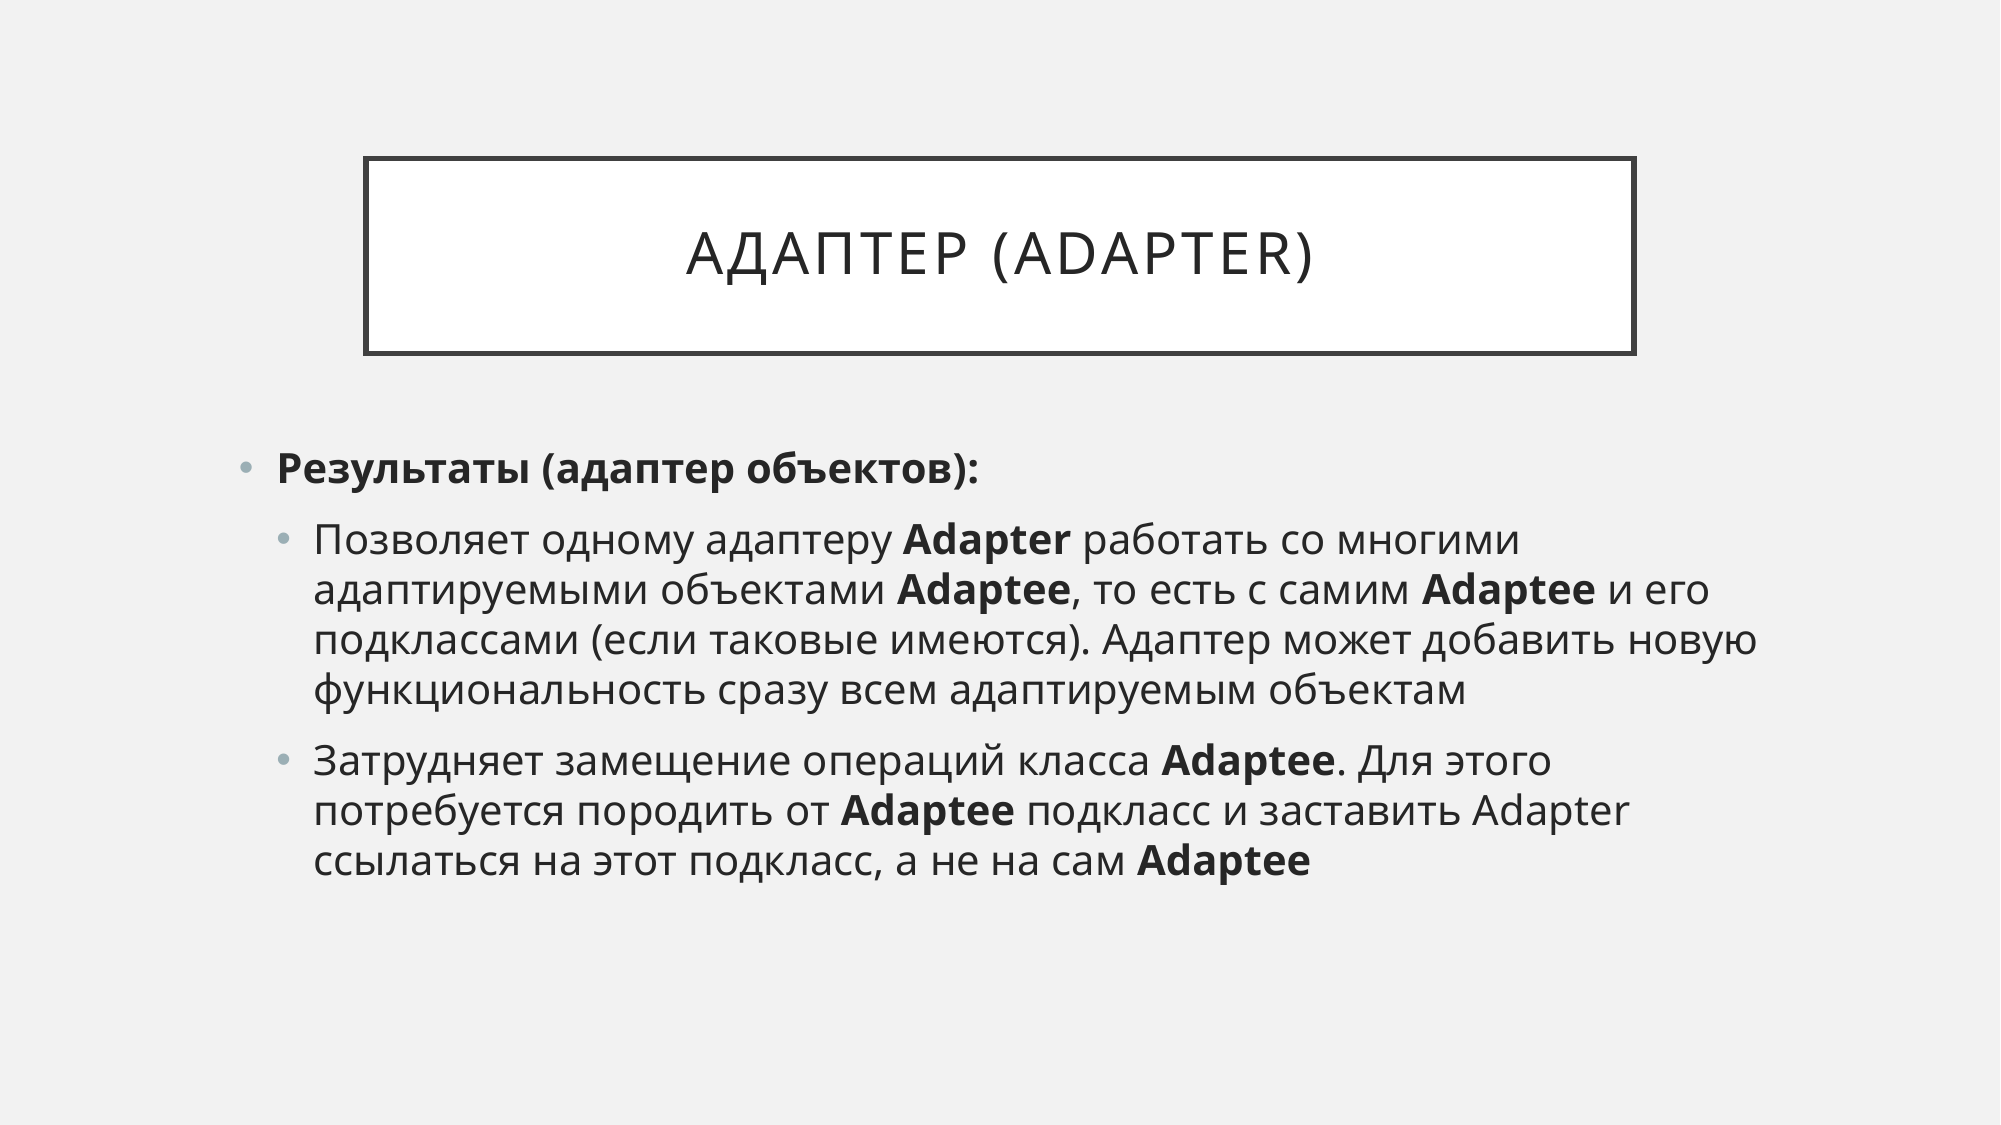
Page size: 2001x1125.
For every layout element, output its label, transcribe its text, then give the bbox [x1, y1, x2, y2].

title Адаптер (Adapter) [363, 156, 1637, 356]
list Результаты (адаптер объектов): Позволяет одному адаптеру Adapter работать со многими адаптируемыми объектами Adaptee, то есть с самим Adaptee и его подклассами (если таковые имеются). Адаптер может добавить новую функциональность сразу всем адаптируемым объектам Затрудняет замещение операций класса Adaptee. Для этого потребуется породить от Adaptee подкласс и заставить Adapter ссылаться на этот подкласс, а не на сам Adaptee [223, 434, 1776, 1042]
